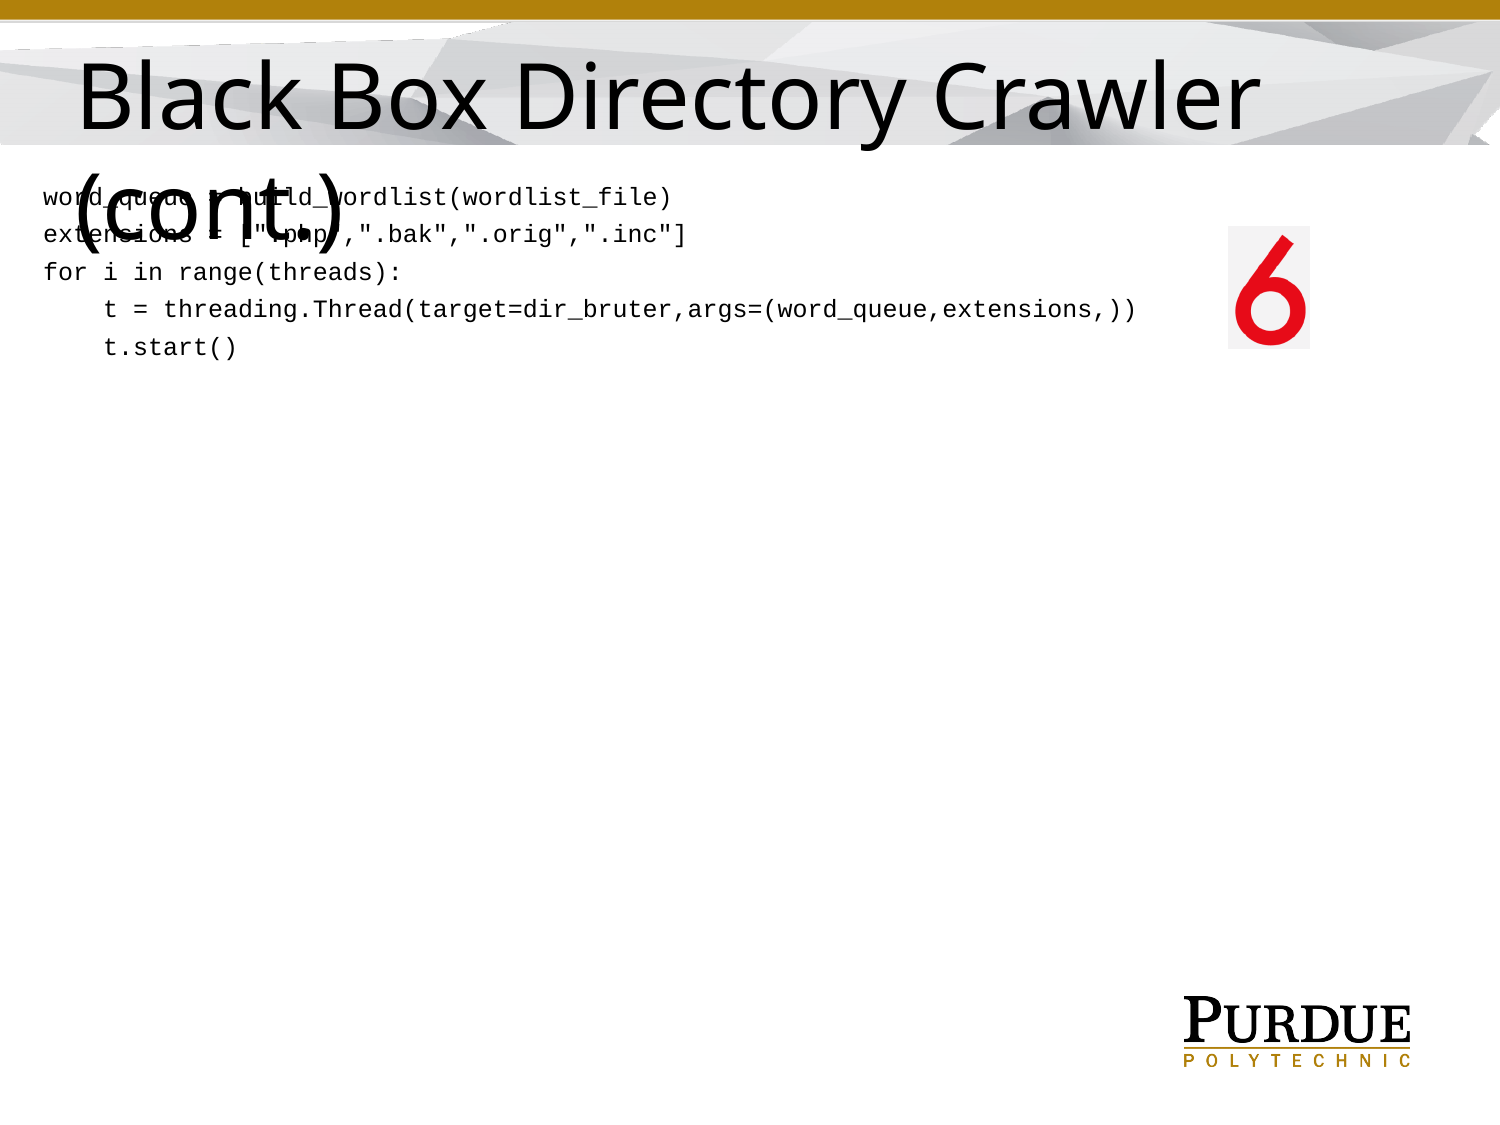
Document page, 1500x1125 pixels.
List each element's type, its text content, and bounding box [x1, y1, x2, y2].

list Black Box Directory Crawler (cont.) [60, 30, 1427, 145]
picture [1227, 226, 1311, 349]
picture [0, 22, 1500, 145]
list word_queue = build_wordlist(wordlist_file) extensions = [".php",".bak",".orig",".inc"] for i in range(threads): t = threading.Thread(target=dir_bruter,args=(word_queue,extensions,)) t.start() [28, 173, 1464, 1086]
